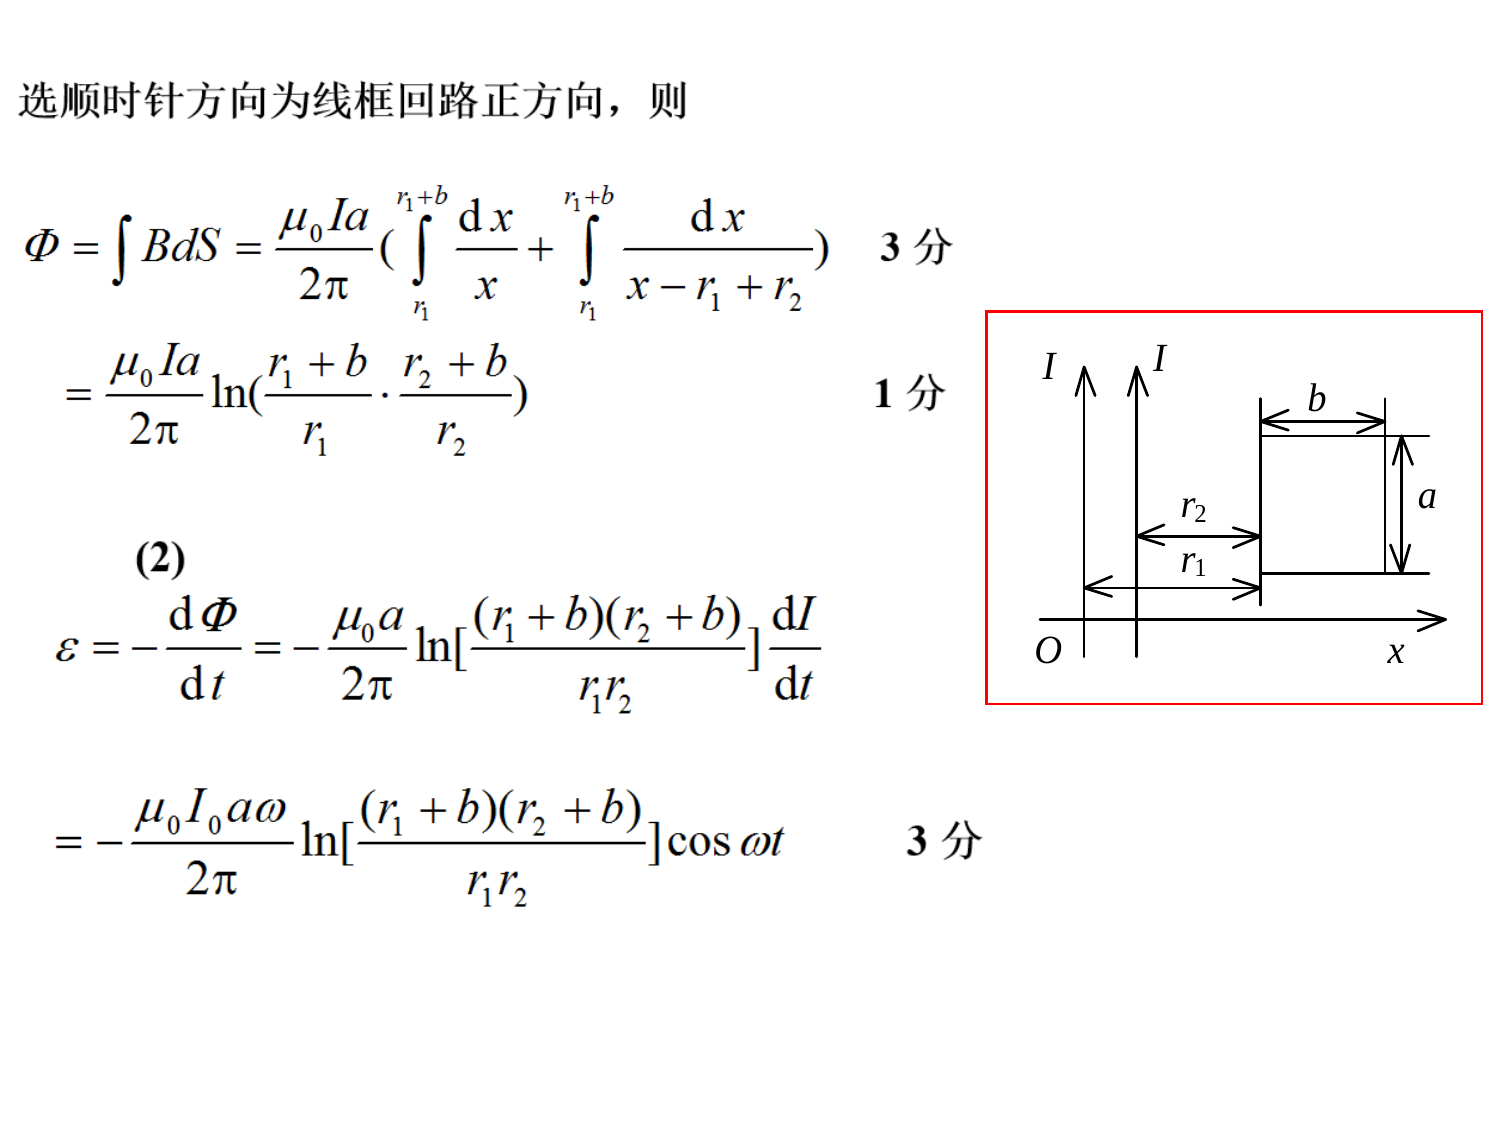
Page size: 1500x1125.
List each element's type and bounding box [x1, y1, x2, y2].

picture [39, 312, 1482, 923]
picture [12, 70, 965, 463]
